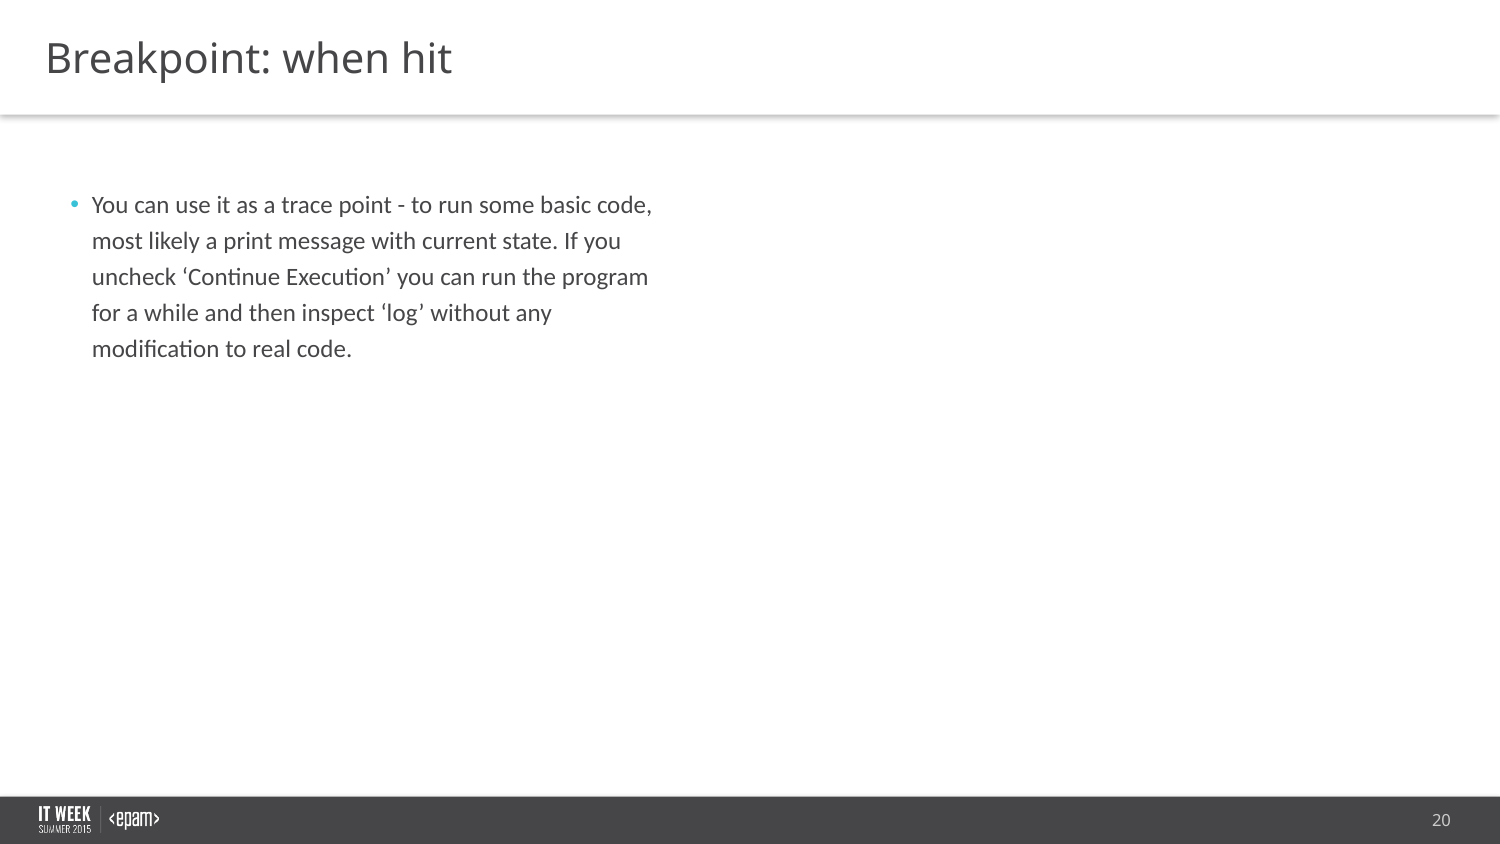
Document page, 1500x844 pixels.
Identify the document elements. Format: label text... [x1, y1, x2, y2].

list You can use it as a trace point - to run some basic code, most likely a print message with current state. If you uncheck ‘Continue Execution’ you can run the program for a while and then inspect ‘log’ without any modification to real code. [59, 177, 685, 733]
list Breakpoint: when hit [0, 0, 1500, 115]
